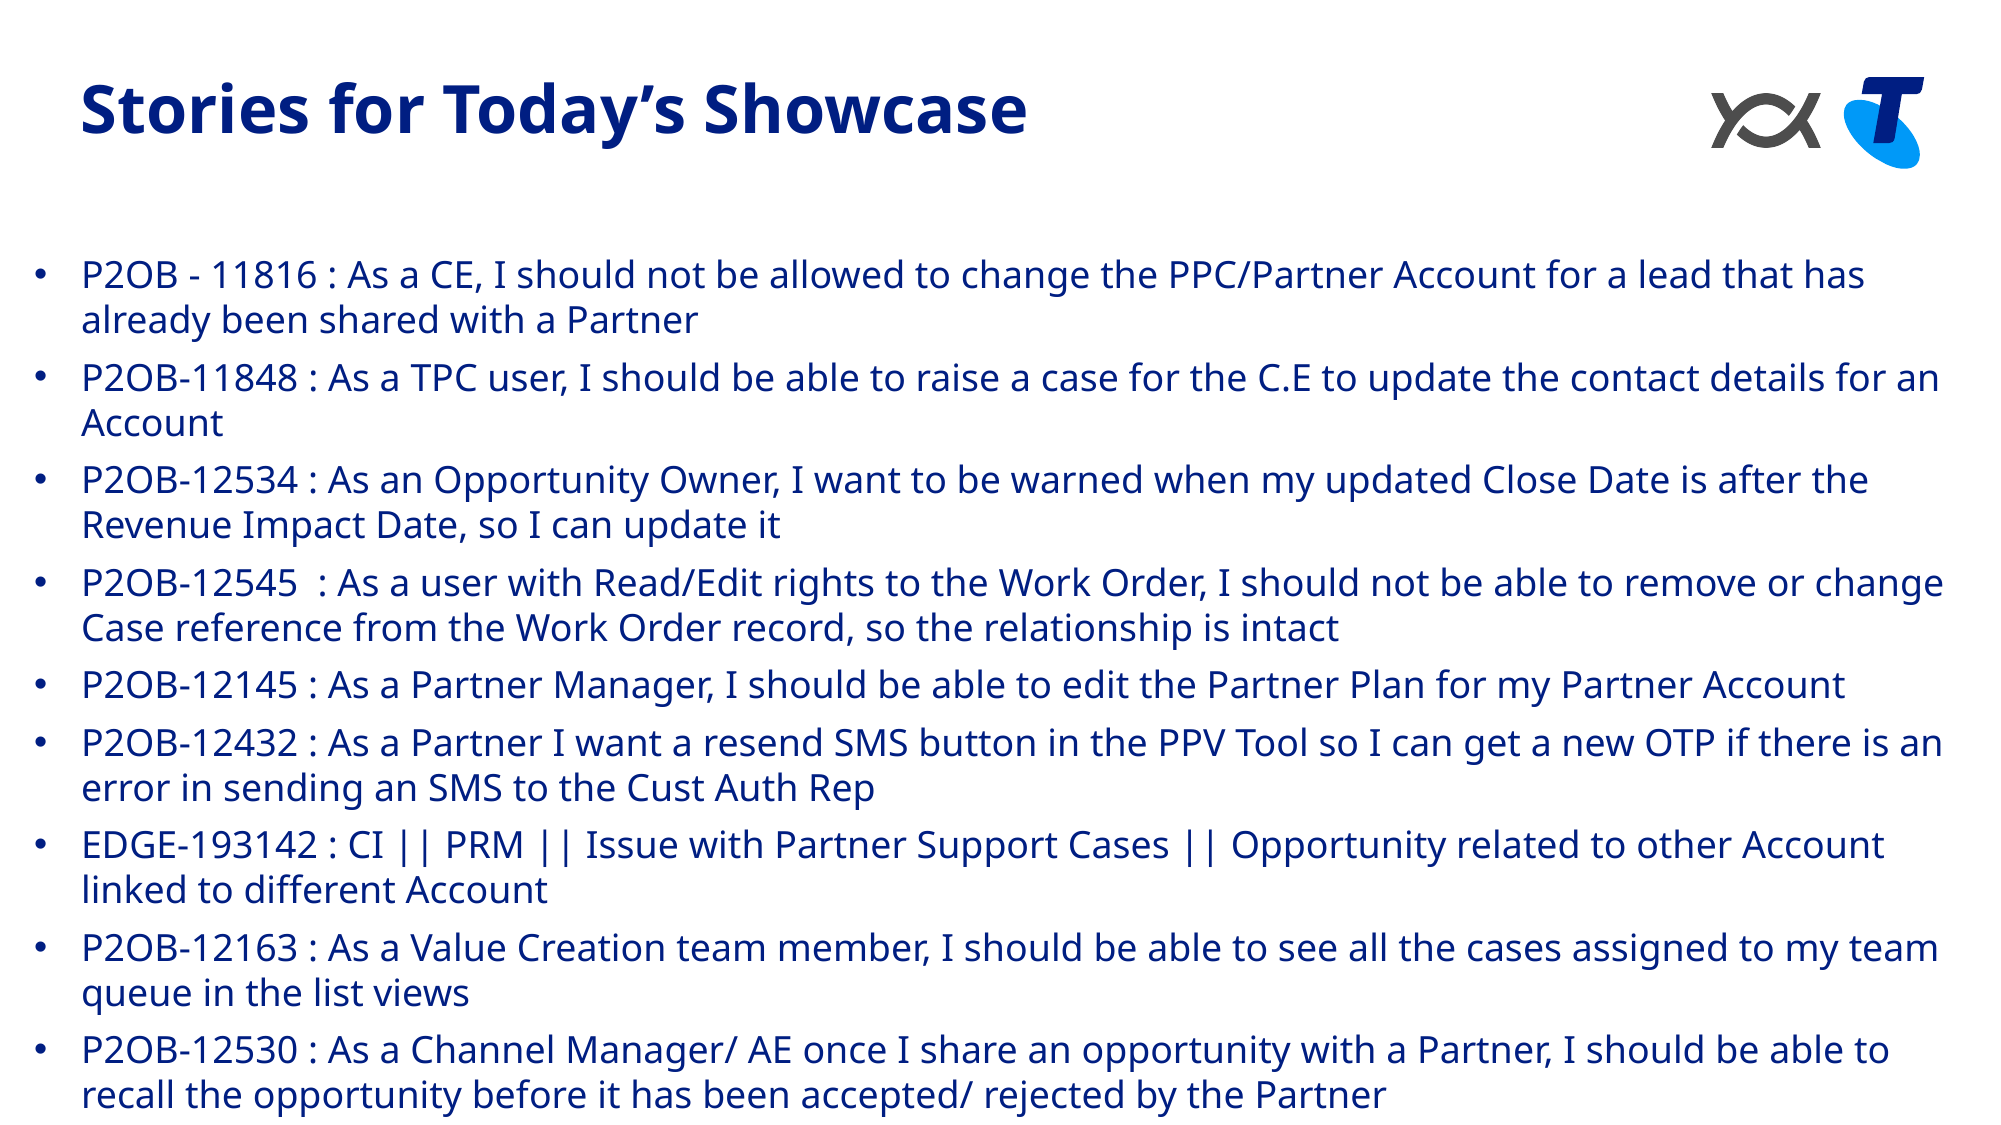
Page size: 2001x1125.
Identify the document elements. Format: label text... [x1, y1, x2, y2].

list Stories for Today’s Showcase [80, 79, 1766, 148]
list P2OB - 11816 : As a CE, I should not be allowed to change the PPC/Partner Account for a lead that has already been shared with a Partner P2OB-11848 : As a TPC user, I should be able to raise a case for the C.E to update the contact details for an Account P2OB-12534 : As an Opportunity Owner, I want to be warned when my updated Close Date is after the Revenue Impact Date, so I can update it P2OB-12545 : As a user with Read/Edit rights to the Work Order, I should not be able to remove or change Case reference from the Work Order record, so the relationship is intact P2OB-12145 : As a Partner Manager, I should be able to edit the Partner Plan for my Partner Account P2OB-12432 : As a Partner I want a resend SMS button in the PPV Tool so I can get a new OTP if there is an error in sending an SMS to the Cust Auth Rep EDGE-193142 : CI || PRM || Issue with Partner Support Cases || Opportunity related to other Account linked to different Account P2OB-12163 : As a Value Creation team member, I should be able to see all the cases assigned to my team queue in the list views P2OB-12530 : As a Channel Manager/ AE once I share an opportunity with a Partner, I should be able to recall the opportunity before it has been accepted/ rejected by the Partner [34, 193, 1966, 1087]
